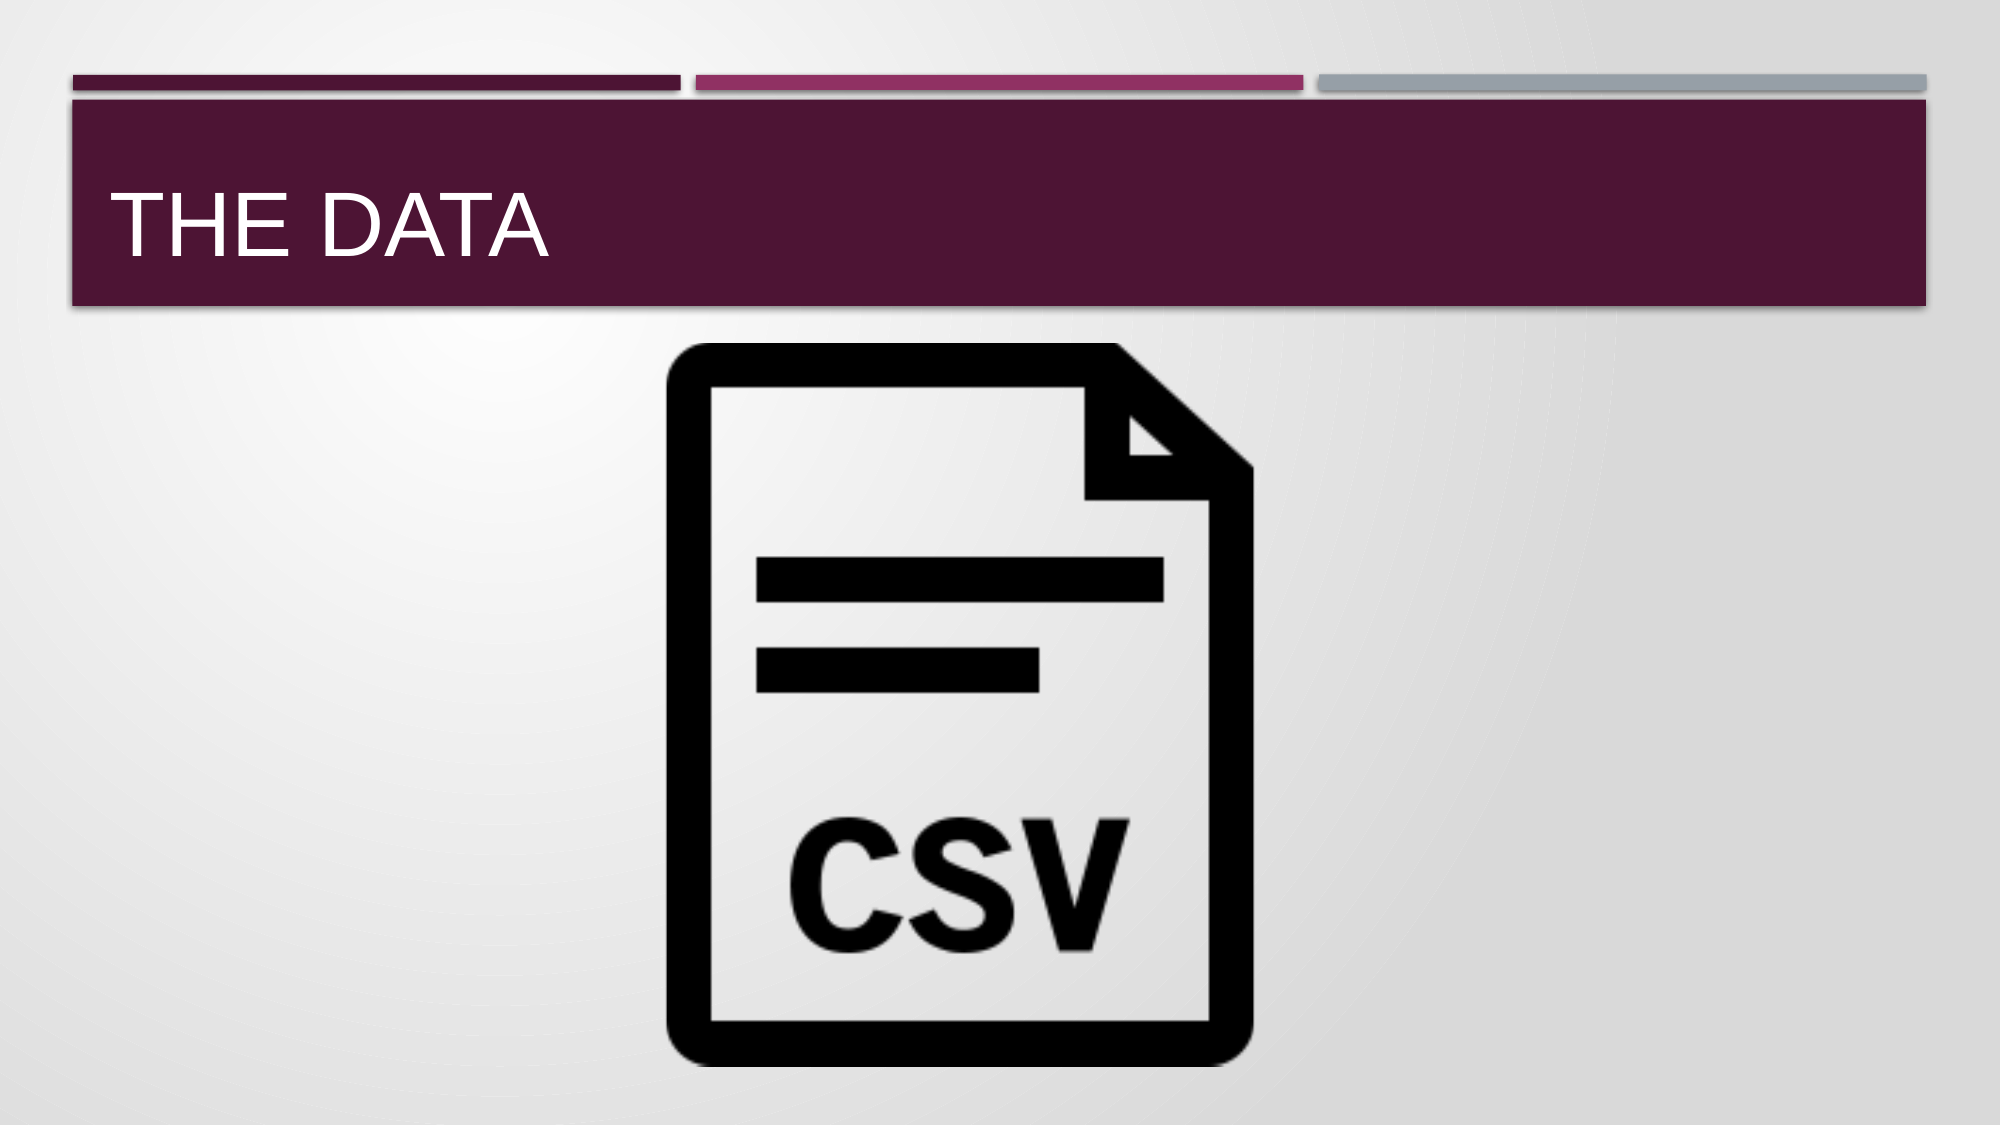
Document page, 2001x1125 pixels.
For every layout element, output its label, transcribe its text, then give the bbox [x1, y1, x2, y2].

title THE dATA [94, 119, 1904, 282]
picture [599, 343, 1323, 1068]
